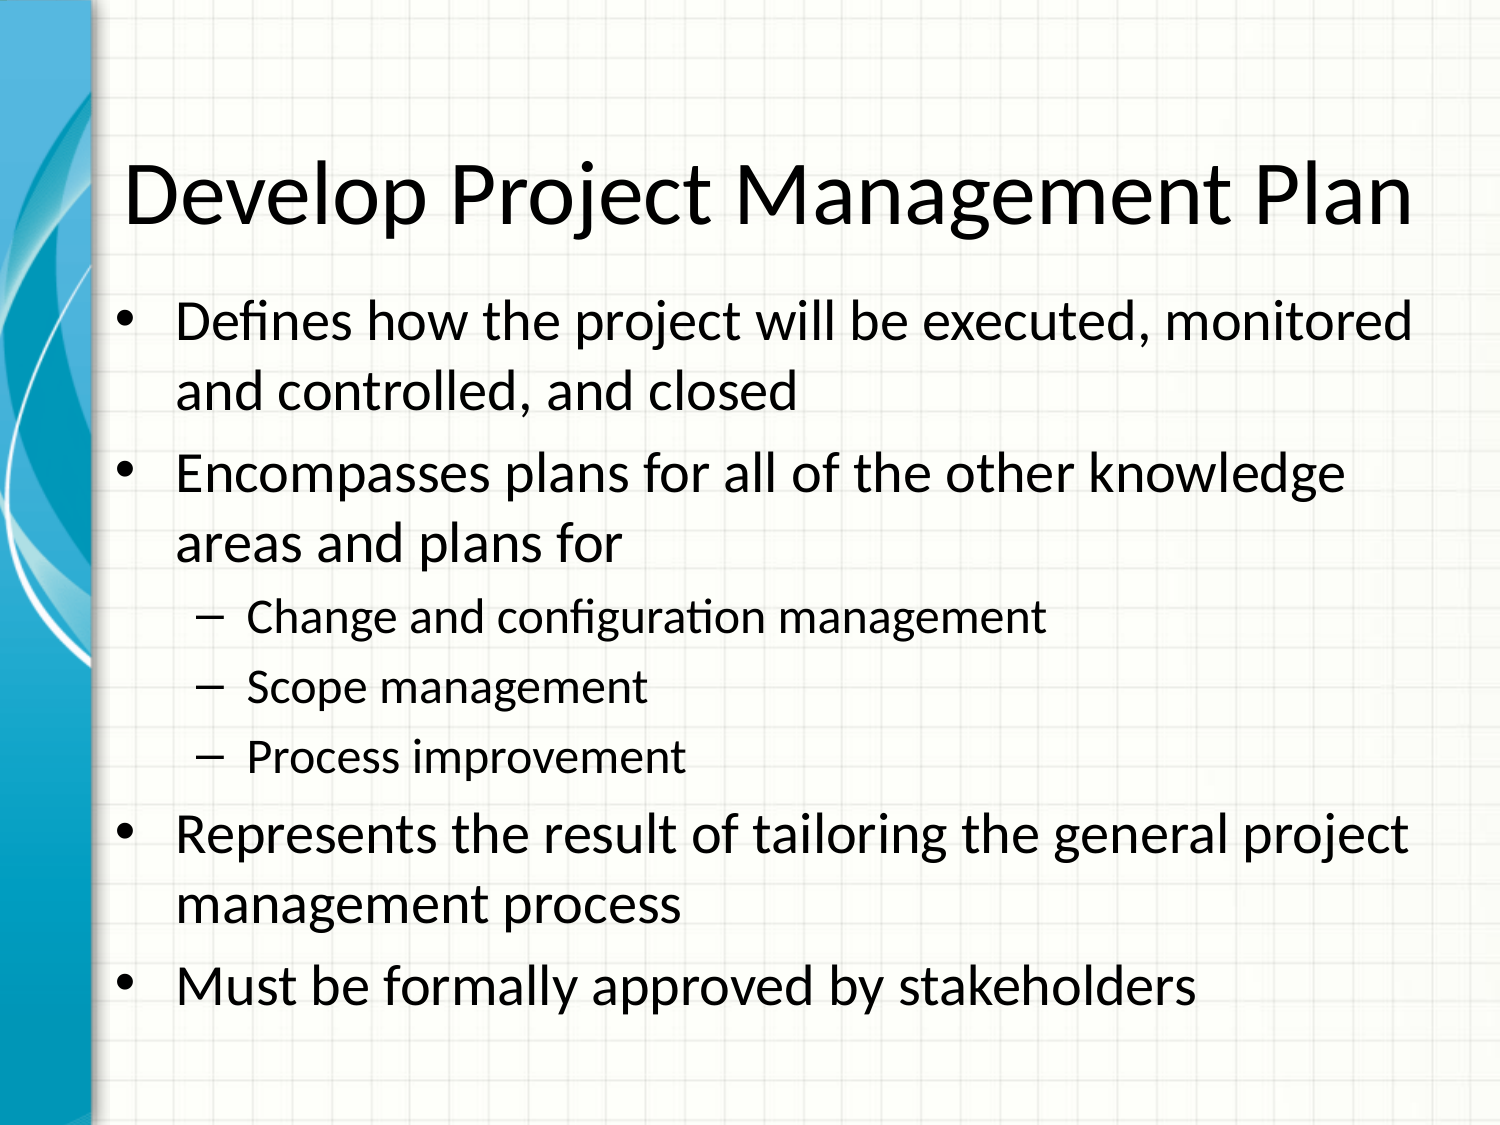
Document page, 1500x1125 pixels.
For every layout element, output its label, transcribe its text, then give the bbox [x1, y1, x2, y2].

list Defines how the project will be executed, monitored and controlled, and closed Encompasses plans for all of the other knowledge areas and plans for Change and configuration management Scope management Process improvement Represents the result of tailoring the general project management process Must be formally approved by stakeholders [99, 275, 1471, 1075]
picture [0, 0, 1500, 1125]
title Develop Project Management Plan [108, 107, 1500, 268]
